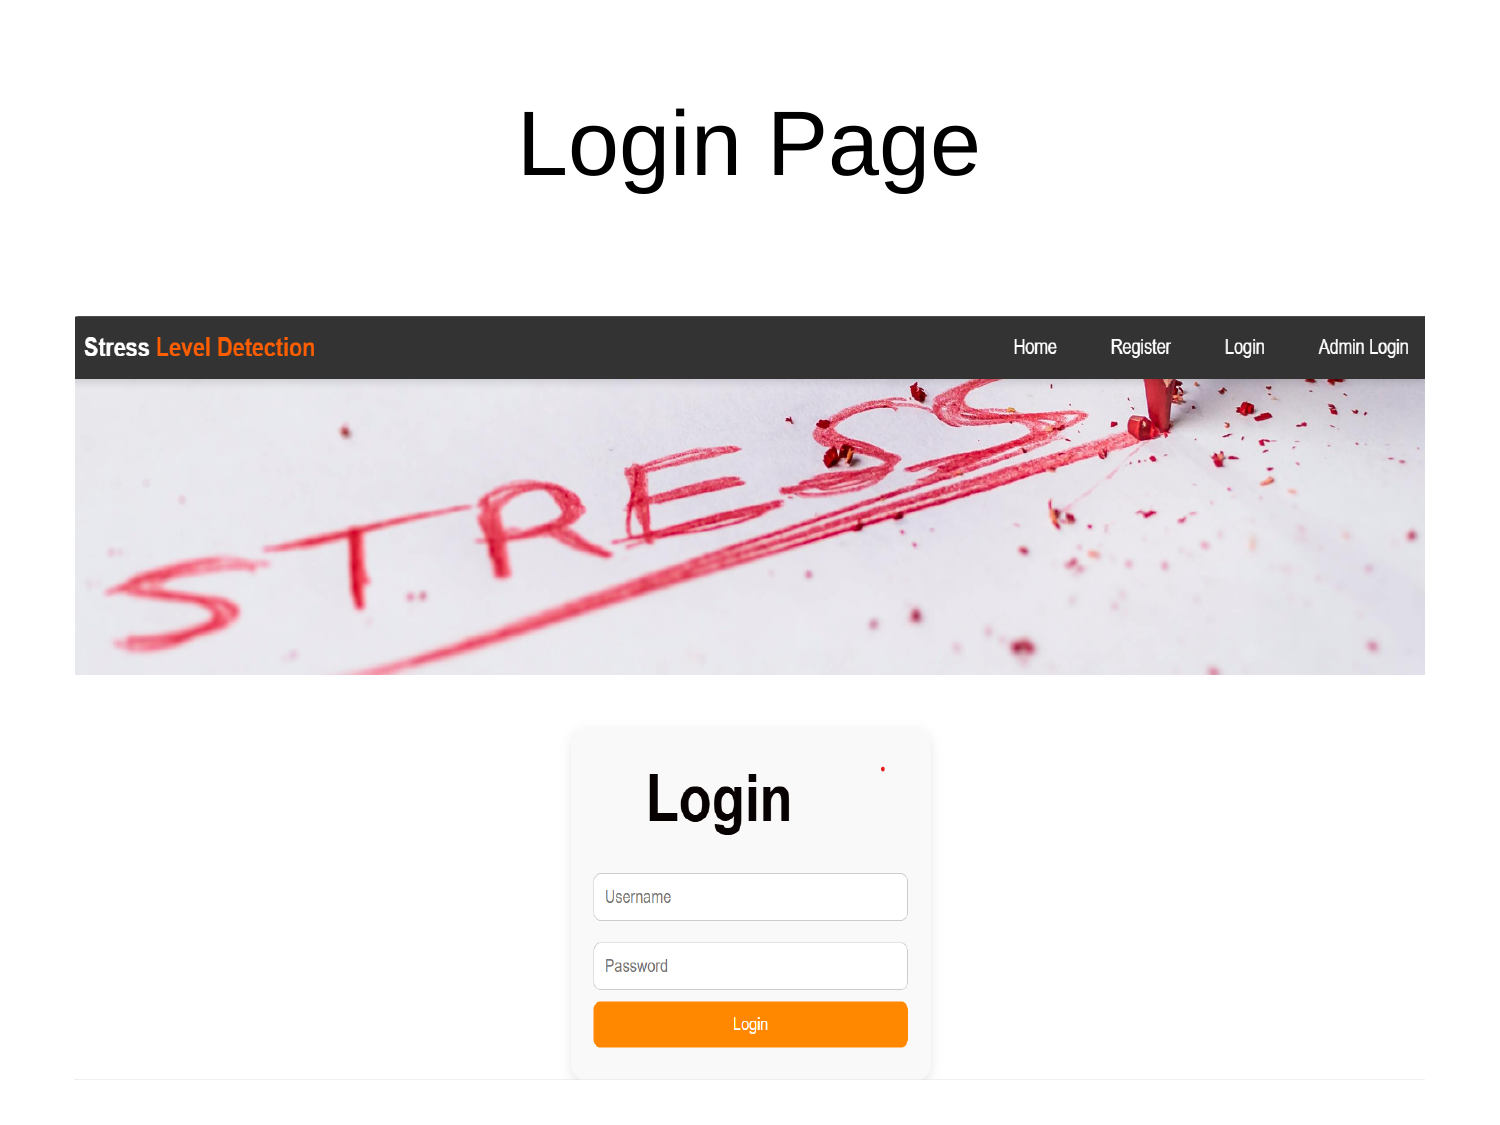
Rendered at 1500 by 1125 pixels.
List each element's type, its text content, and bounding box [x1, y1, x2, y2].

title Login Page [74, 44, 1426, 233]
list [74, 316, 1425, 1080]
